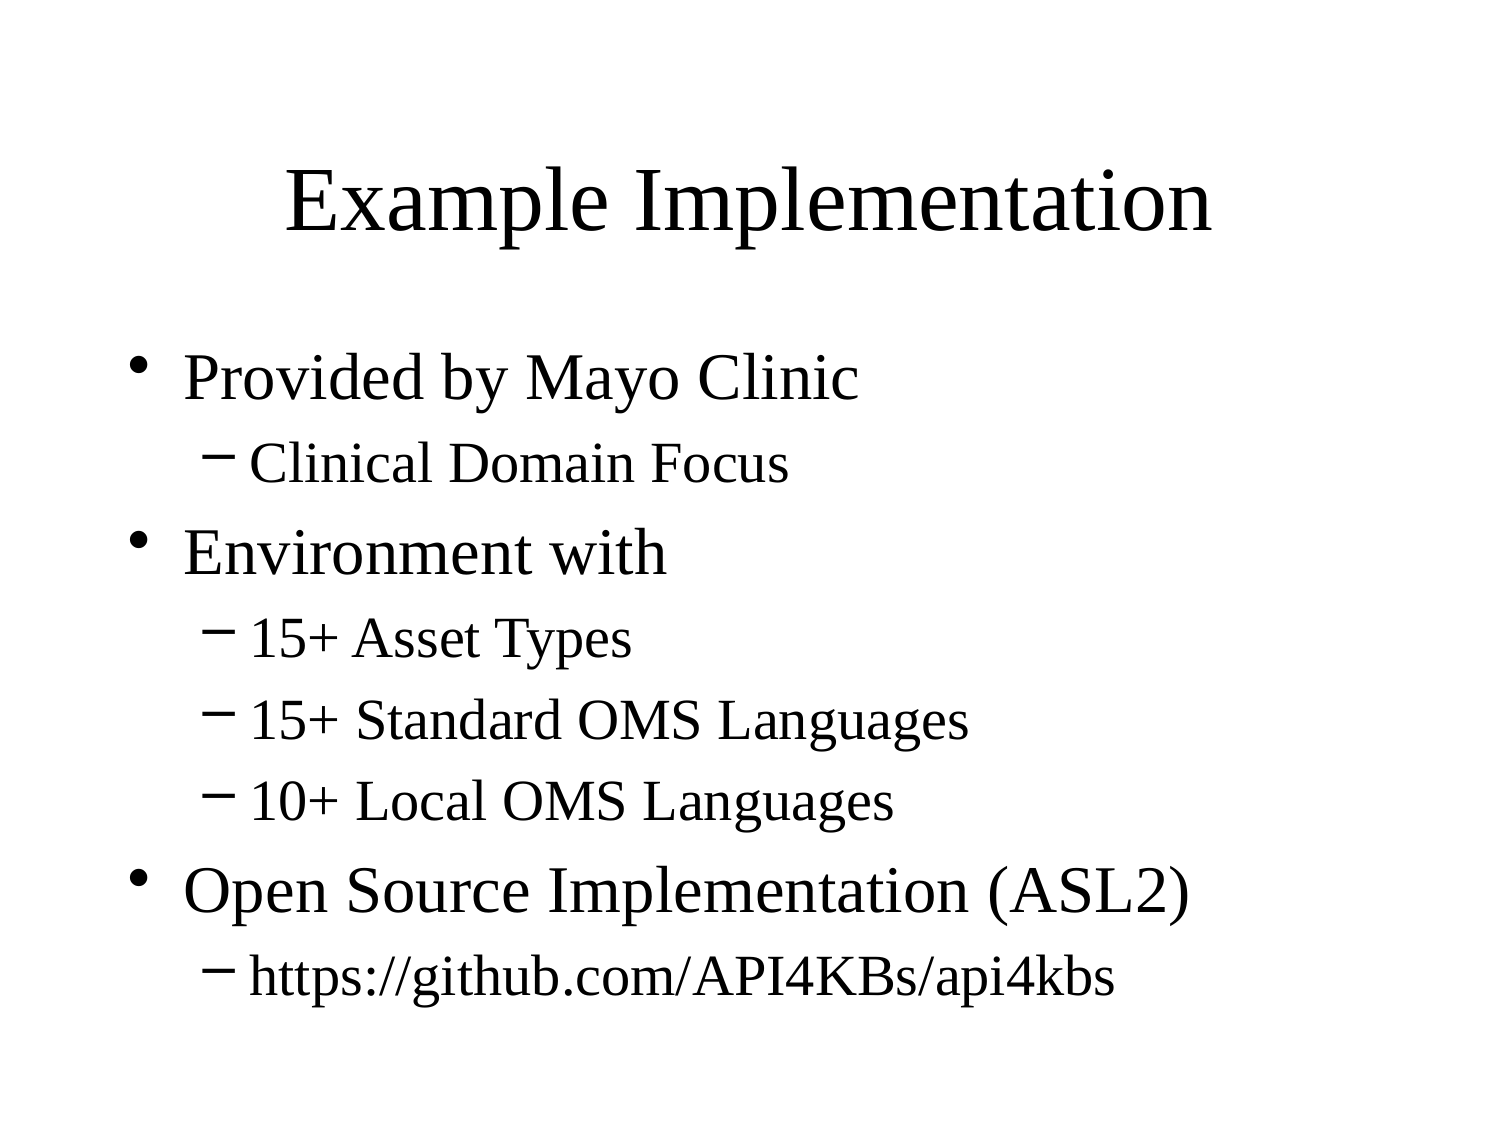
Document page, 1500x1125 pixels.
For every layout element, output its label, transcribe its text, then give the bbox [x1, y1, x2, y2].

title Example Implementation [112, 99, 1388, 288]
list Provided by Mayo Clinic Clinical Domain Focus Environment with 15+ Asset Types 15+ Standard OMS Languages 10+ Local OMS Languages Open Source Implementation (ASL2) https://github.com/API4KBs/api4kbs [112, 324, 1388, 1000]
